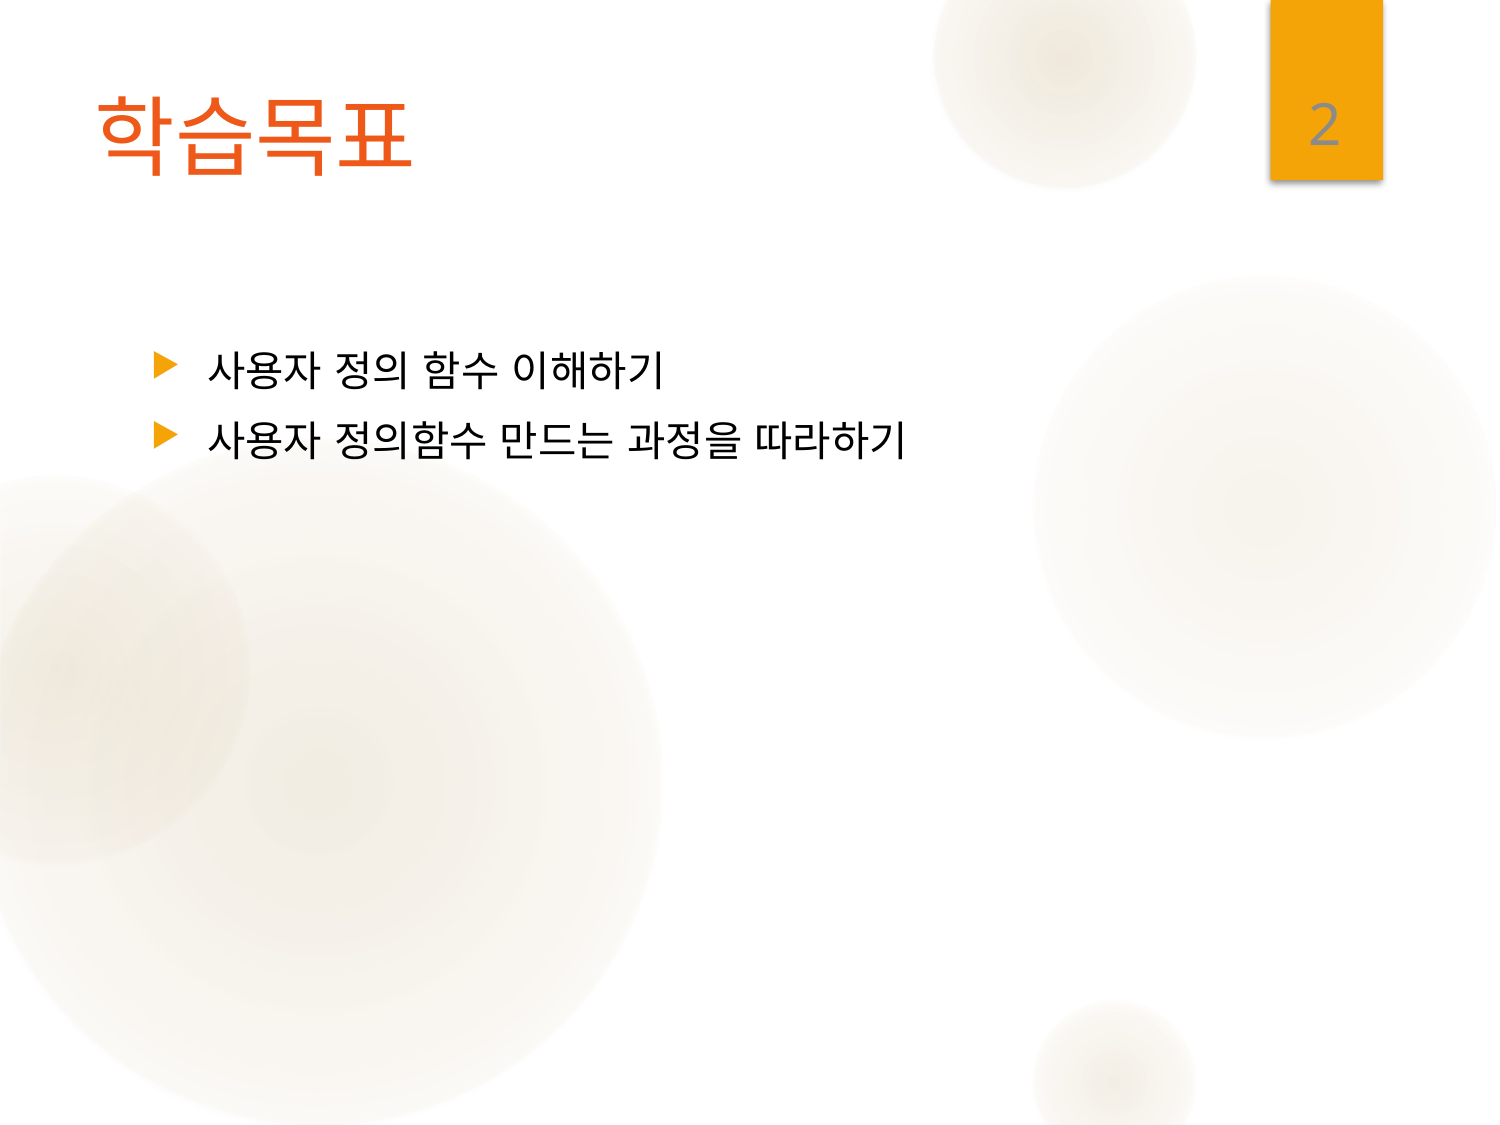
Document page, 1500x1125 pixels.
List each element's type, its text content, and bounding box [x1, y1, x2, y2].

list 사용자 정의 함수 이해하기 사용자 정의함수 만드는 과정을 따라하기 [135, 336, 1237, 1025]
title 학습목표 [79, 74, 1237, 304]
slide_number 2 [1273, 48, 1378, 175]
